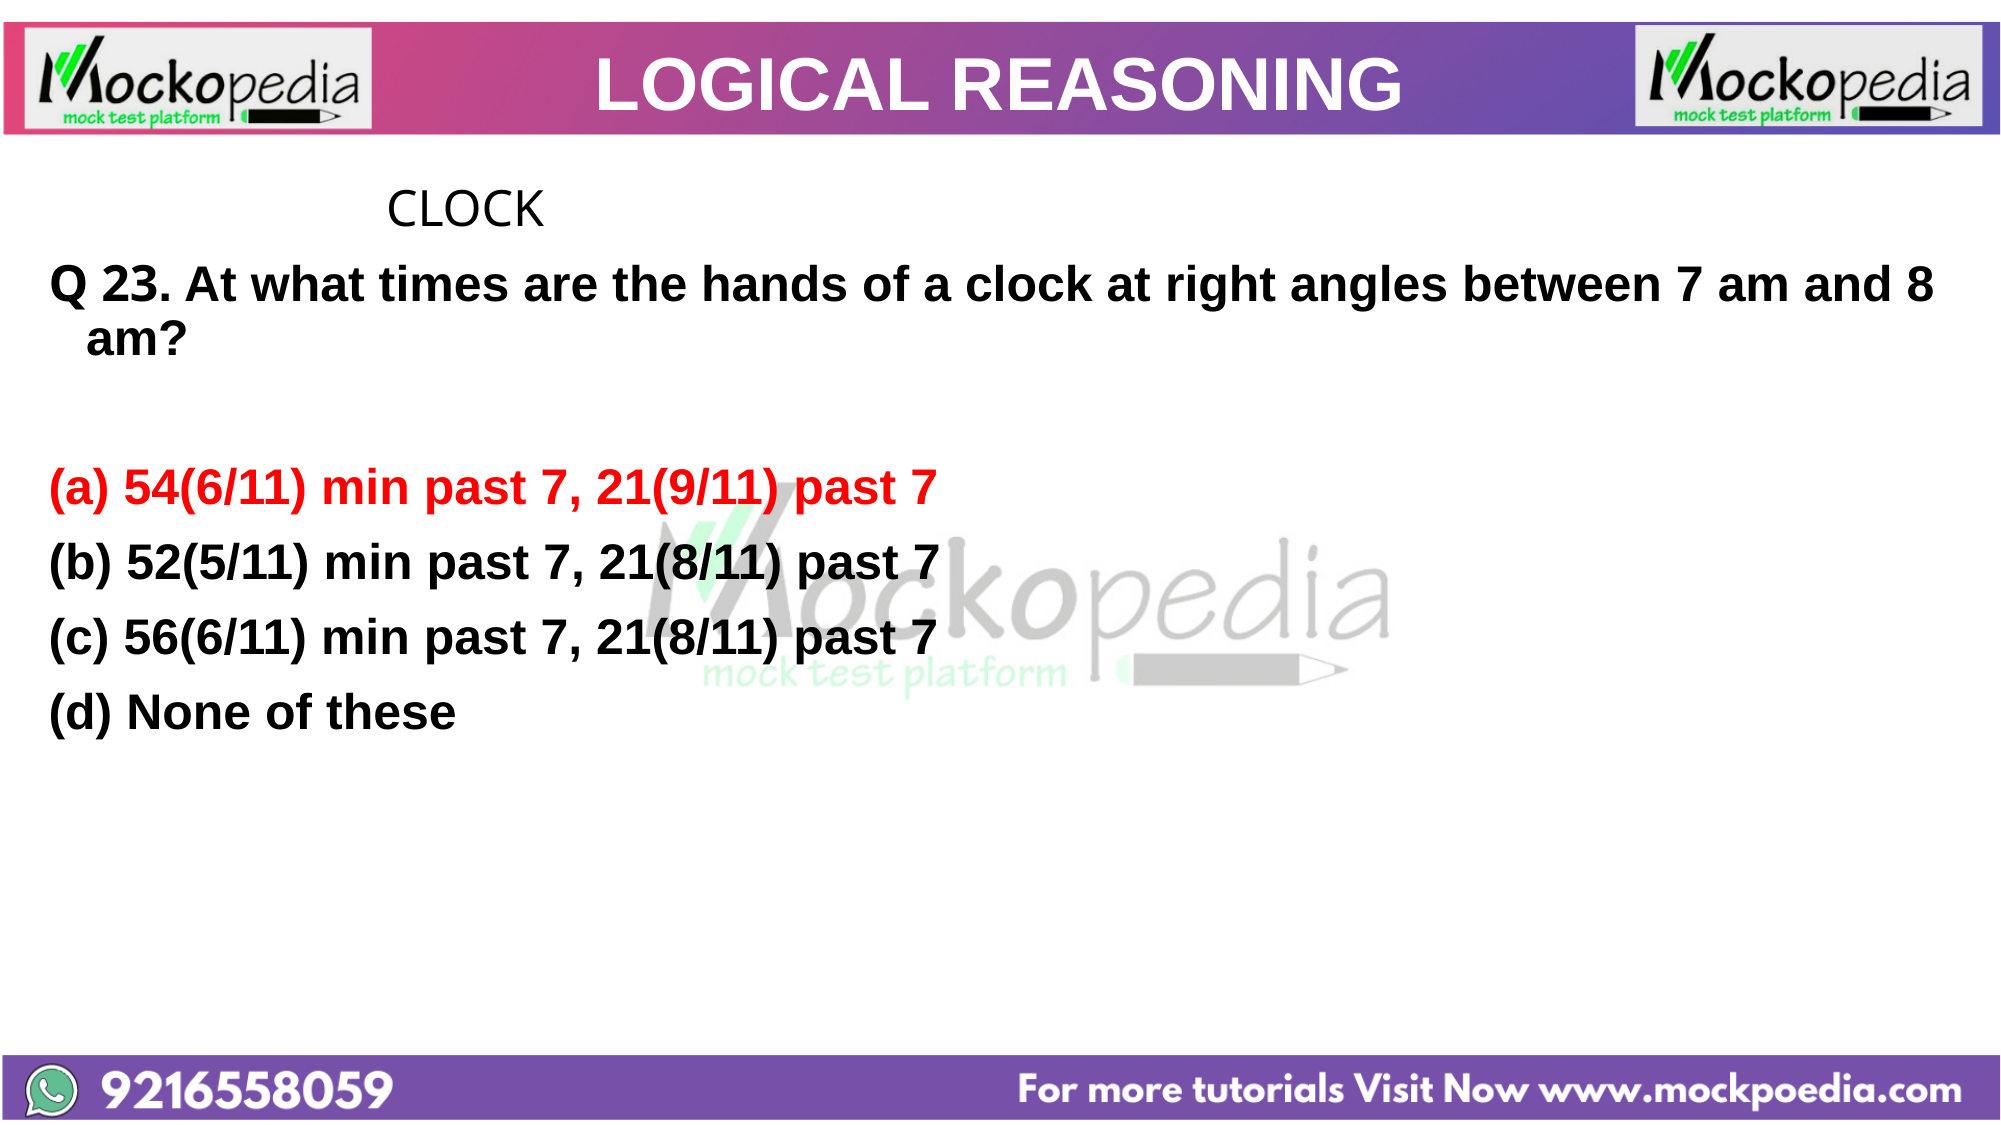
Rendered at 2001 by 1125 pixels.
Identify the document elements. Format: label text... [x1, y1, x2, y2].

list CLOCK Q 23. At what times are the hands of a clock at right angles between 7 am and 8 am? (a) 54(6/11) min past 7, 21(9/11) past 7 (b) 52(5/11) min past 7, 21(8/11) past 7 (c) 56(6/11) min past 7, 21(8/11) past 7 (d) None of these [33, 175, 1959, 1053]
title LOGICAL REASONING [41, 31, 1959, 142]
picture [0, 0, 2001, 1125]
